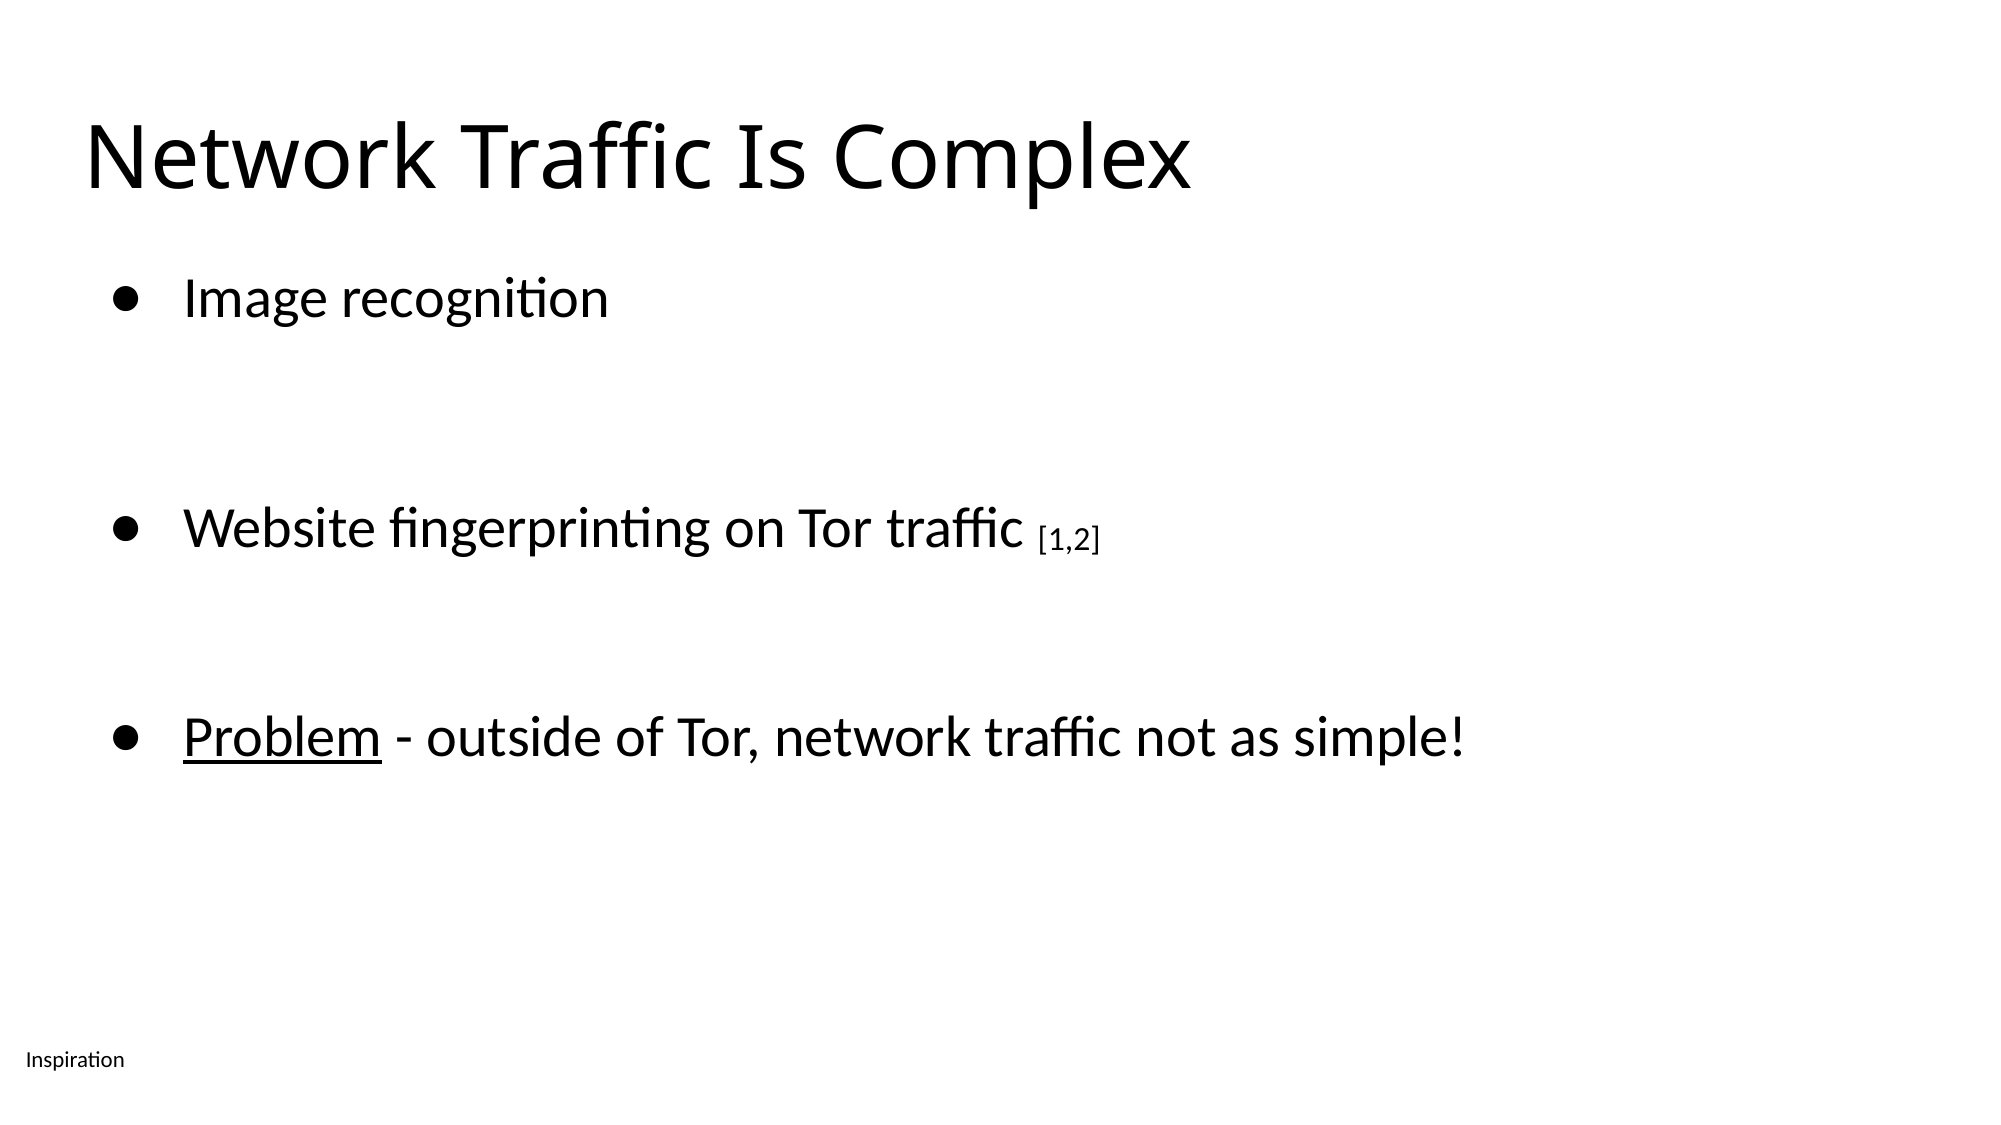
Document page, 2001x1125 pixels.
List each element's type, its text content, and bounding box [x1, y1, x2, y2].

list Image recognition Website fingerprinting on Tor traffic [1,2] Problem - outside of Tor, network traffic not as simple! [68, 252, 1932, 1000]
text_box Inspiration [21, 1040, 130, 1077]
title Network Traffic Is Complex [68, 97, 1932, 223]
